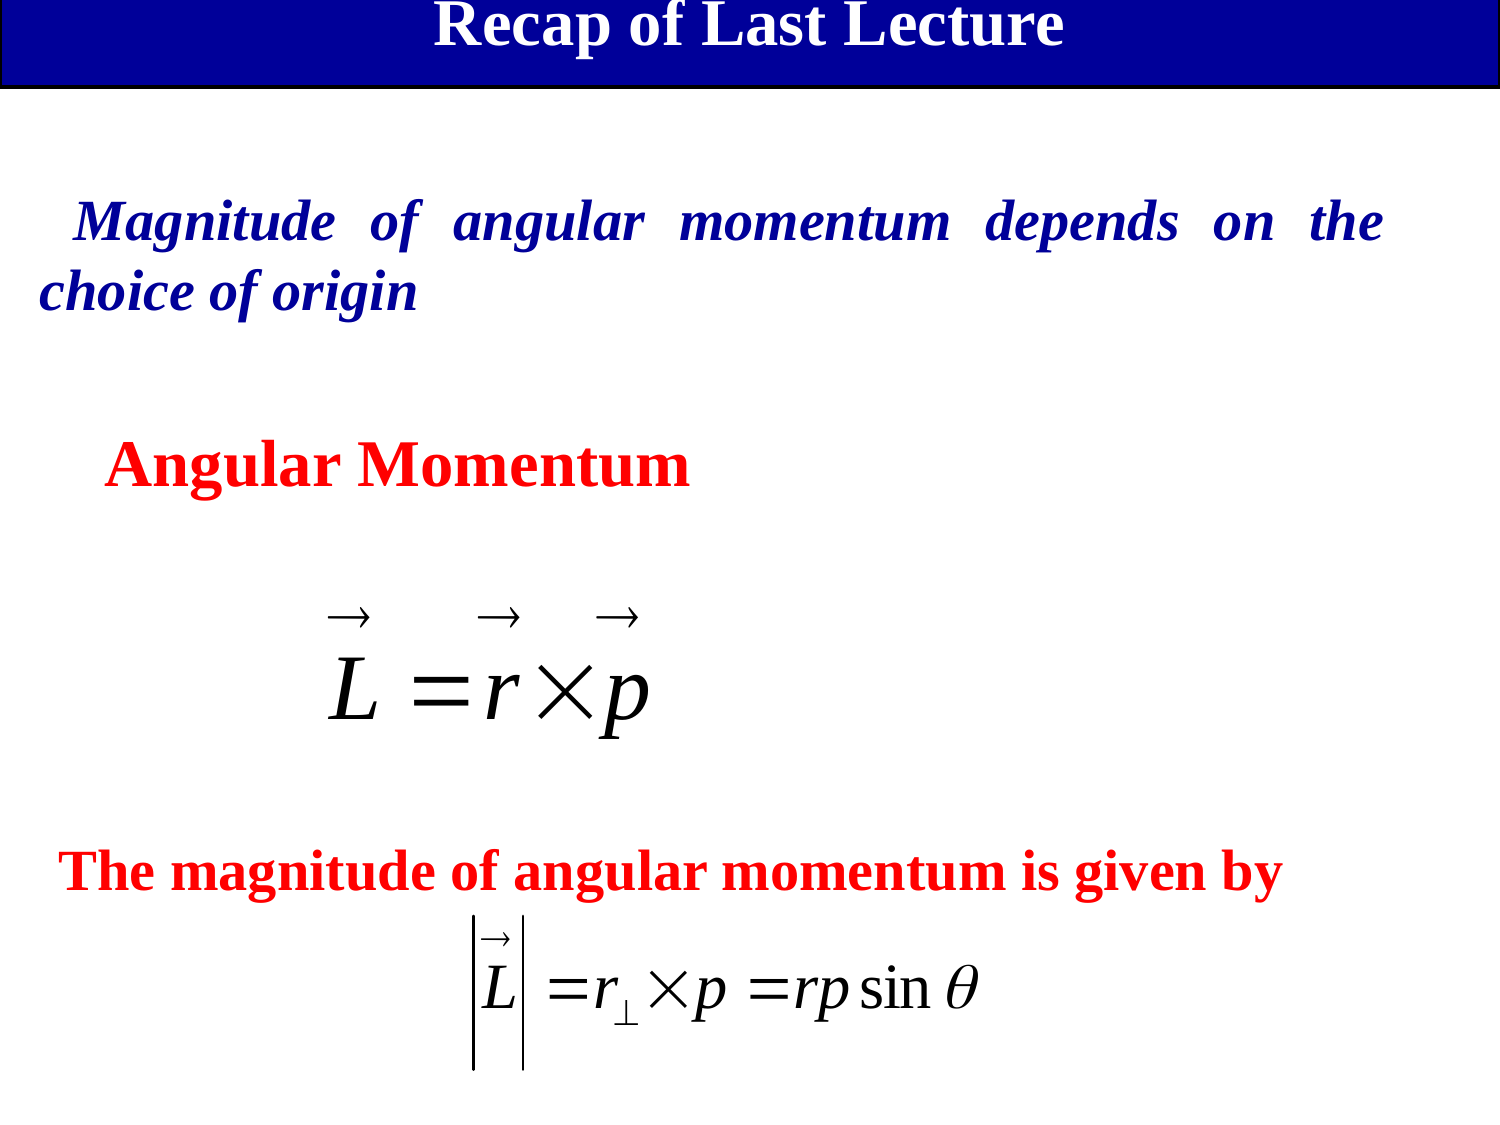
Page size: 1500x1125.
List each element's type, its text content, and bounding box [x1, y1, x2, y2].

text_box Angular Momentum [90, 412, 707, 508]
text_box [312, 570, 673, 759]
text_box Magnitude of angular momentum depends on the choice of origin [24, 174, 1400, 330]
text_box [461, 900, 994, 1085]
text_box The magnitude of angular momentum is given by [44, 825, 1300, 910]
text_box Recap of Last Lecture [0, 0, 1500, 89]
